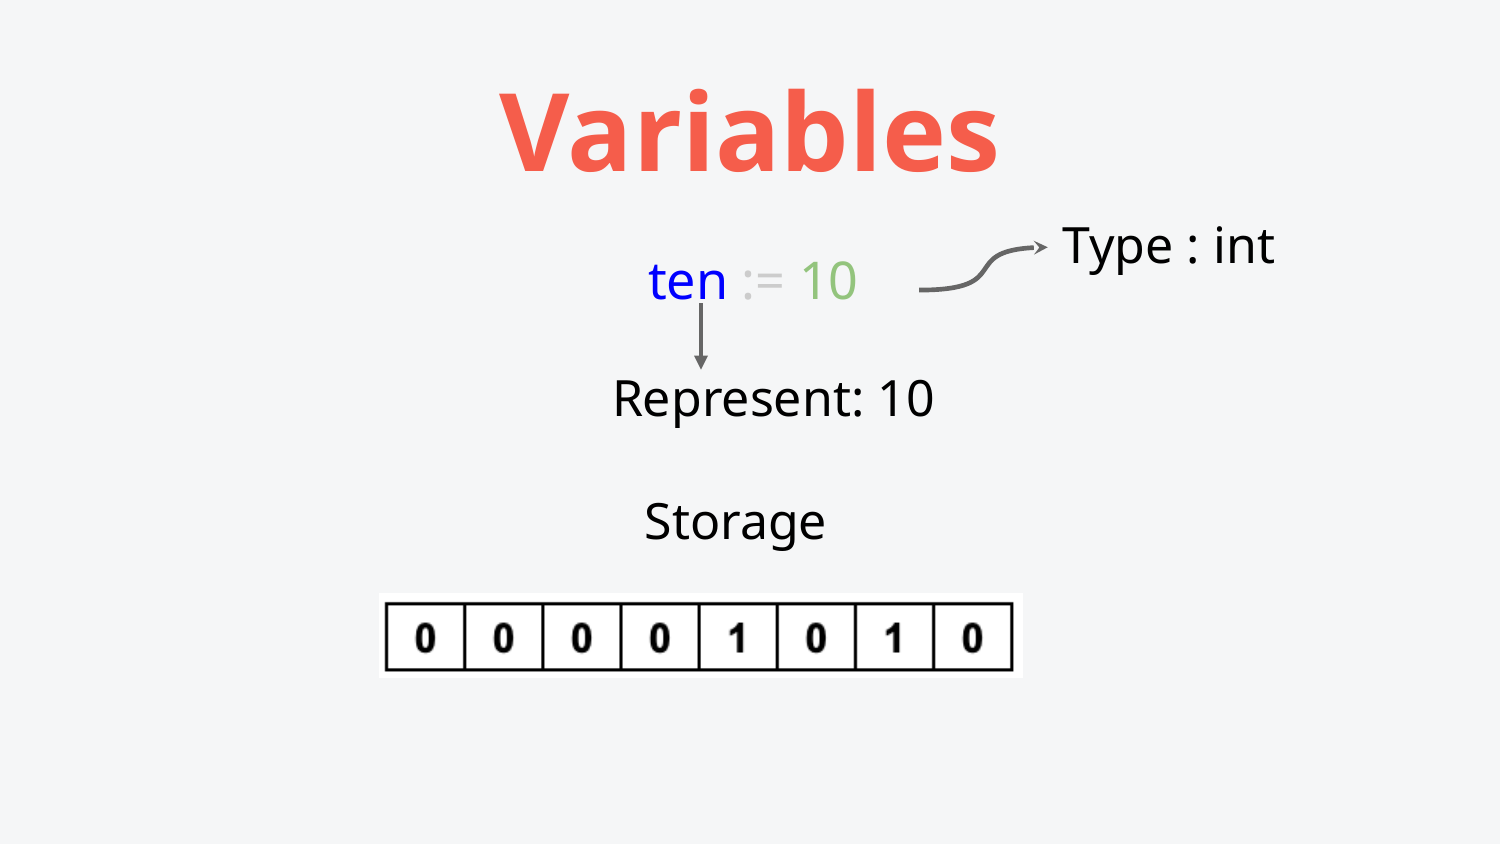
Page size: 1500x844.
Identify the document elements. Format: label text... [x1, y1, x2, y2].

picture [378, 593, 1024, 679]
title Variables [146, 65, 1354, 199]
text_box Storage [629, 474, 871, 573]
text_box Represent: 10 [597, 351, 992, 441]
text_box ten := 10 [633, 232, 920, 348]
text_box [918, 247, 1048, 291]
text_box Type : int [1047, 198, 1316, 297]
